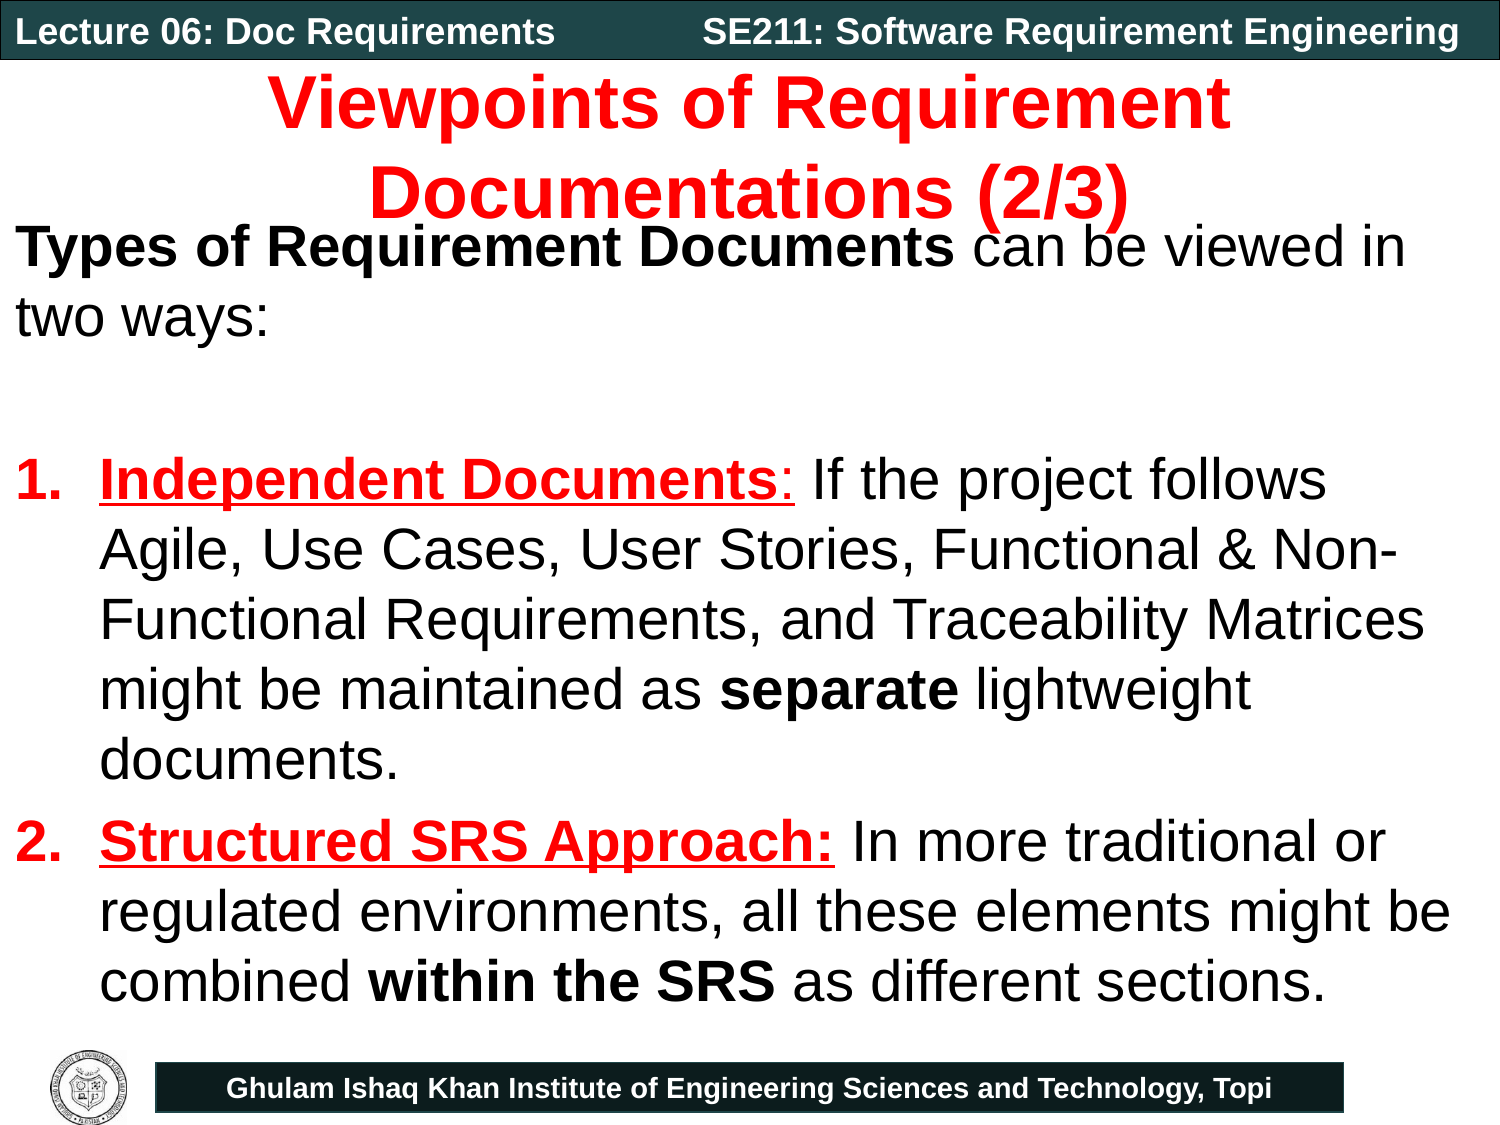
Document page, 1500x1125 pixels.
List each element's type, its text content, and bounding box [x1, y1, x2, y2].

title Viewpoints of Requirement Documentations (2/3) [0, 75, 1500, 213]
list Types of Requirement Documents can be viewed in two ways: Independent Documents: If the project follows Agile, Use Cases, User Stories, Functional & Non-Functional Requirements, and Traceability Matrices might be maintained as separate lightweight documents. Structured SRS Approach: In more traditional or regulated environments, all these elements might be combined within the SRS as different sections. [0, 200, 1475, 1050]
picture [50, 1050, 127, 1125]
